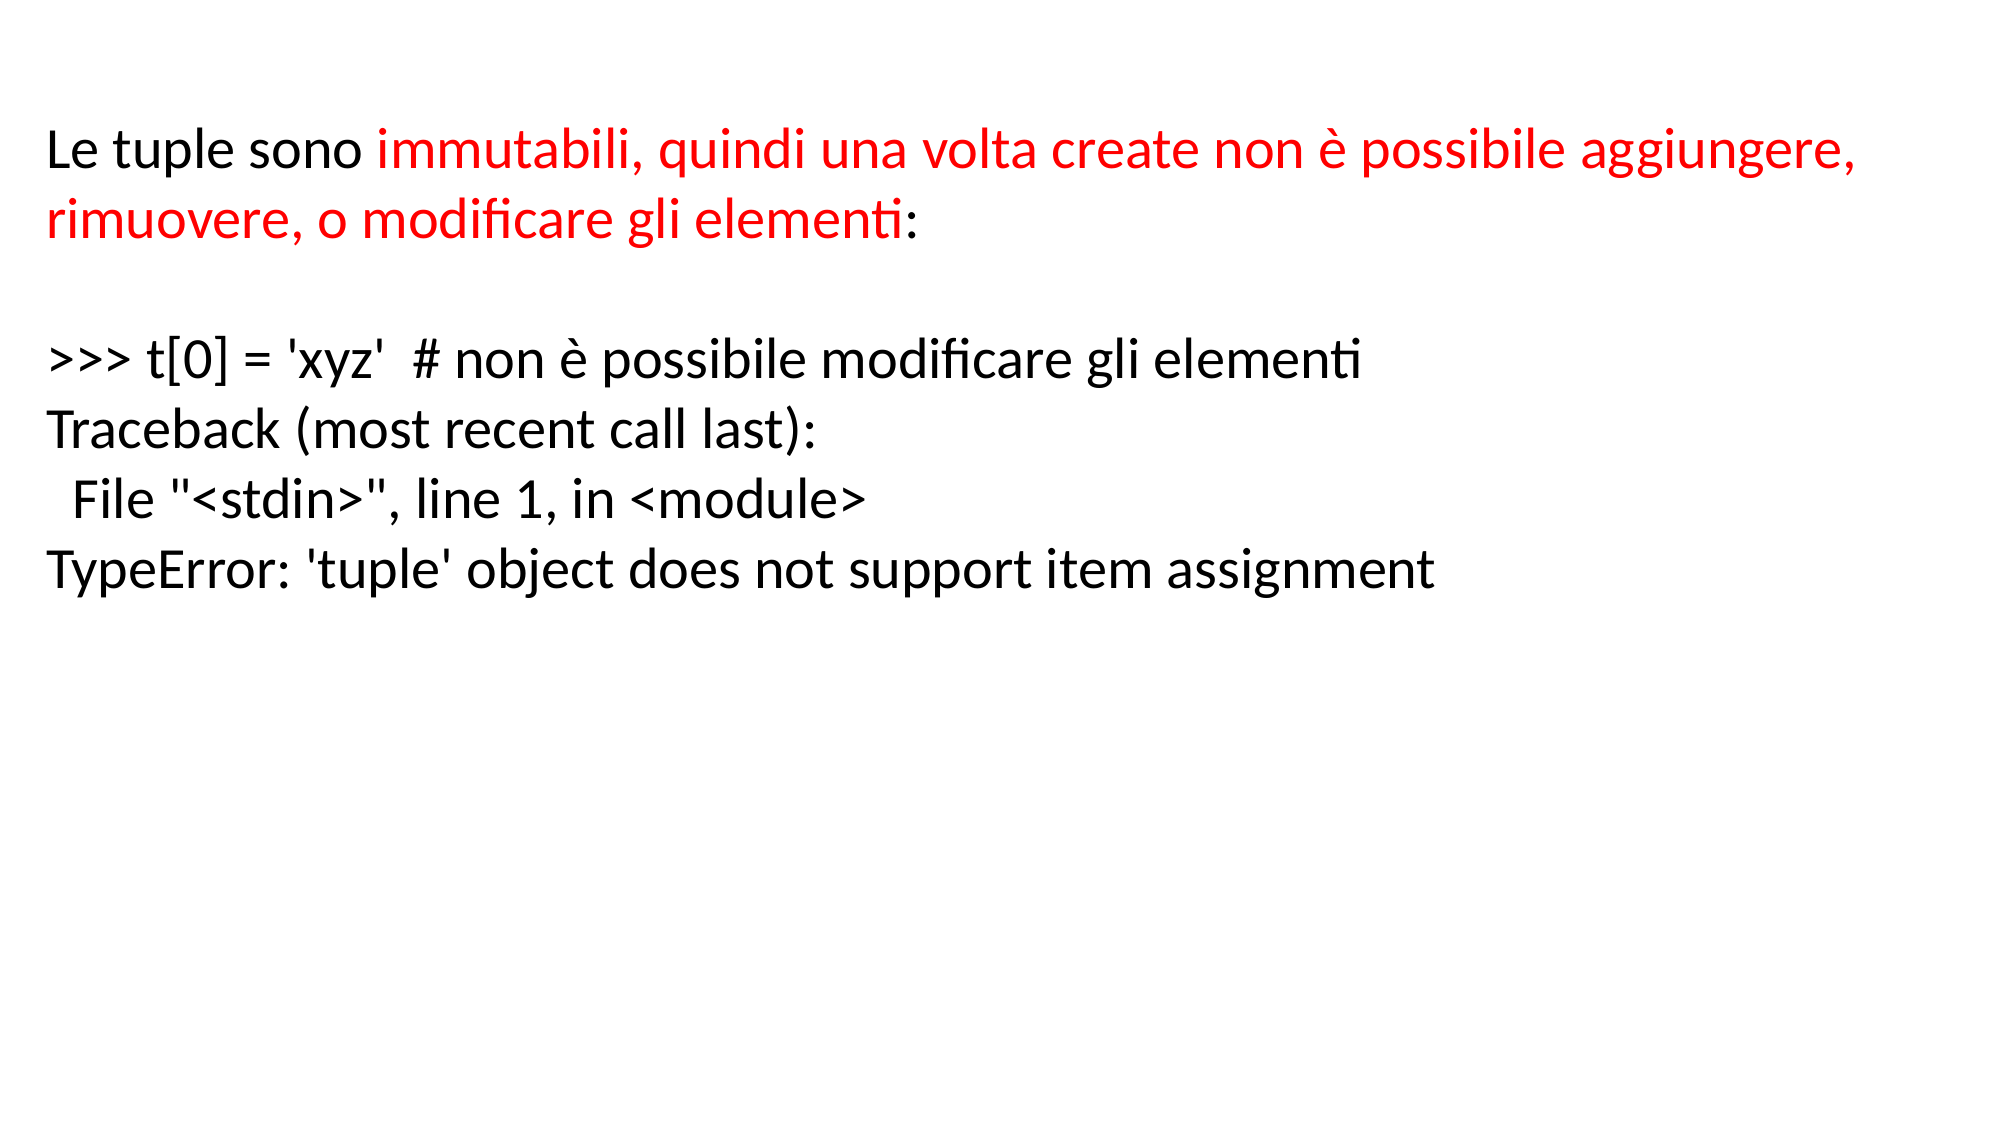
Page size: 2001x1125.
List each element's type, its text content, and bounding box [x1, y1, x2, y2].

text_box Le tuple sono immutabili, quindi una volta create non è possibile aggiungere, rimuovere, o modificare gli elementi: >>> t[0] = 'xyz' # non è possibile modificare gli elementi Traceback (most recent call last): File "<stdin>", line 1, in <module> TypeError: 'tuple' object does not support item assignment [31, 102, 1963, 608]
